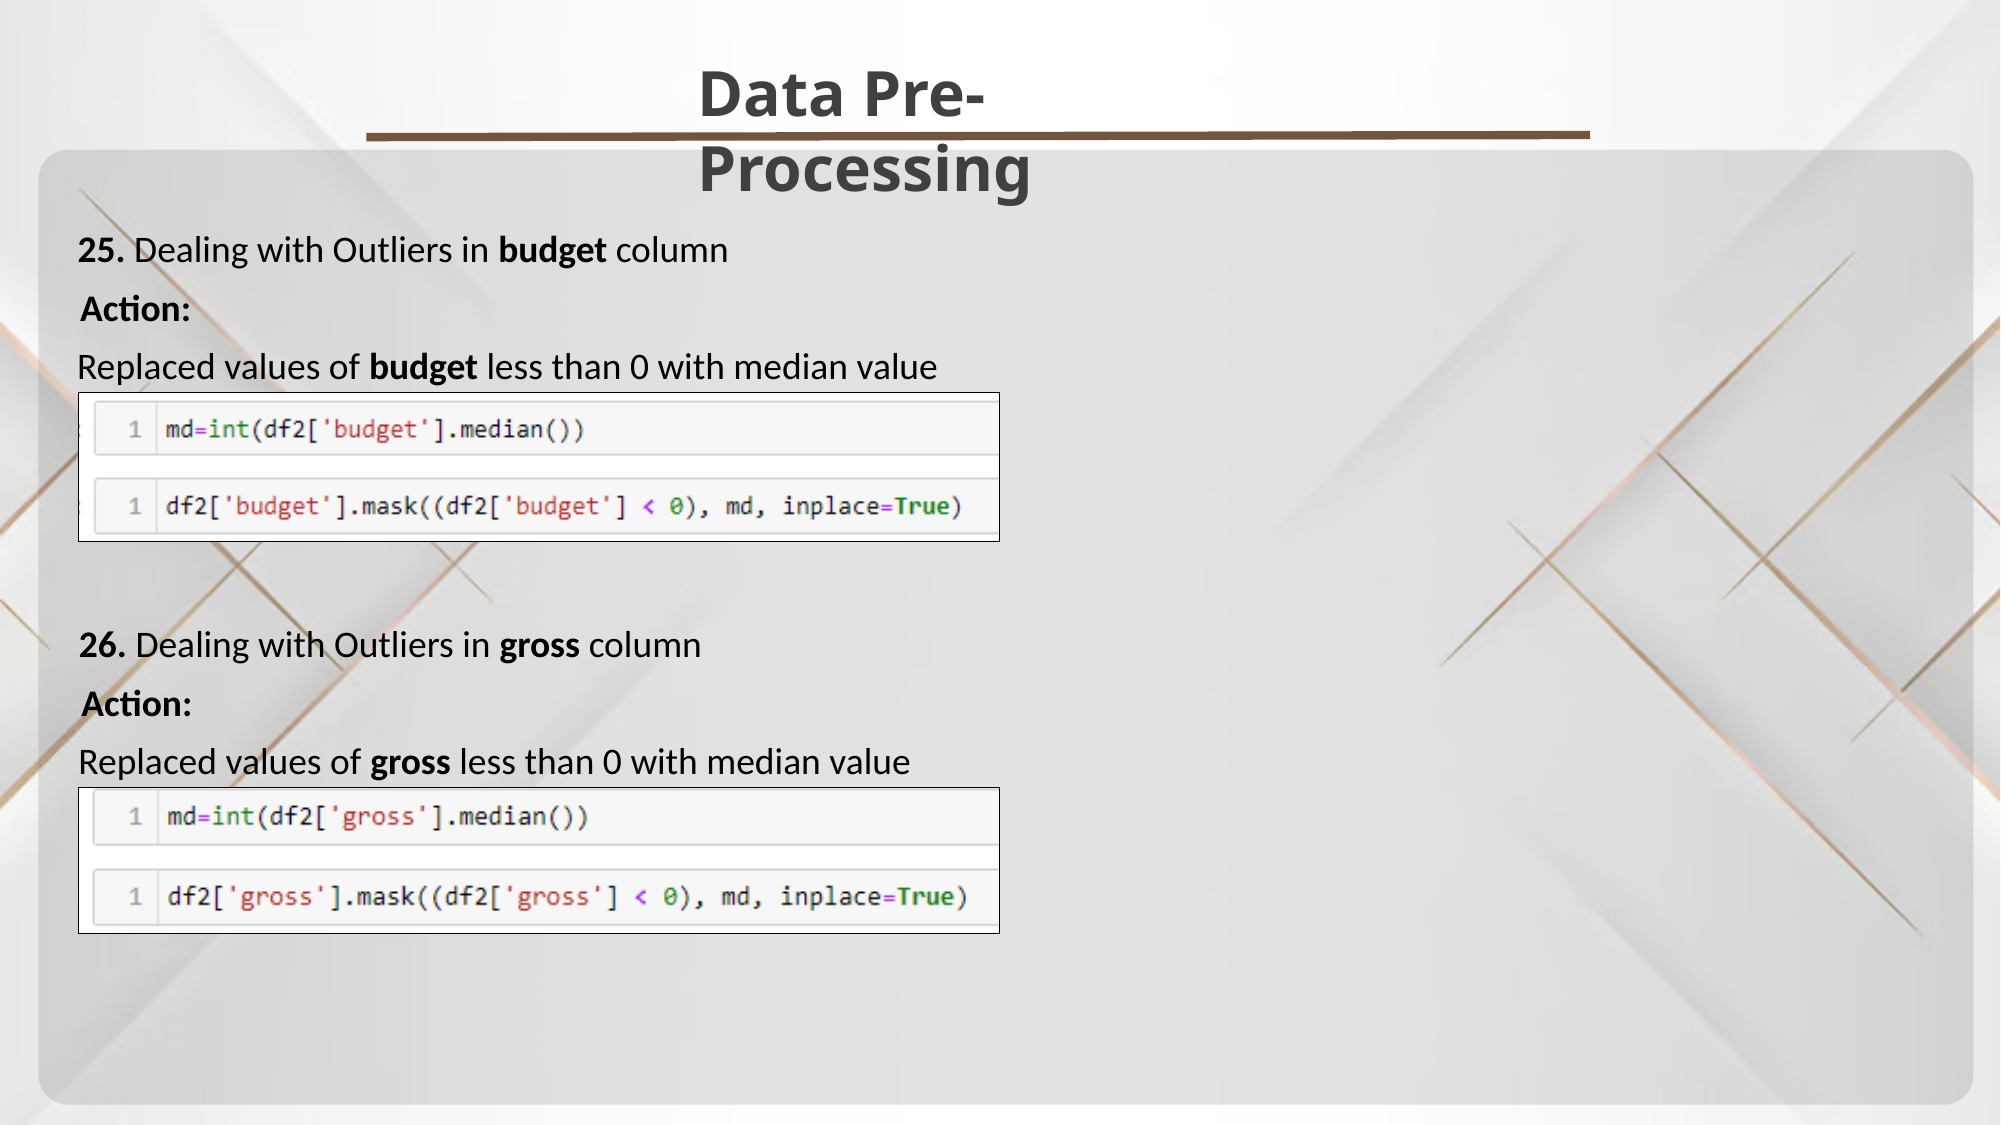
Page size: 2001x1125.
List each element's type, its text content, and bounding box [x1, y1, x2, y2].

picture [0, 0, 2001, 1125]
text_box Data Pre-Processing [682, 138, 1331, 211]
text_box Replaced values of gross less than 0 with median value [63, 729, 1944, 789]
text_box 25. Dealing with Outliers in budget column [63, 218, 1945, 278]
text_box Data Pre-Processing [682, 46, 1331, 134]
text_box Action: [66, 671, 208, 729]
text_box 26. Dealing with Outliers in gross column [64, 612, 1946, 673]
text_box [37, 148, 1975, 1106]
text_box Replaced values of budget less than 0 with median value [62, 334, 1943, 395]
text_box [366, 134, 1590, 138]
text_box Action: [65, 276, 207, 334]
